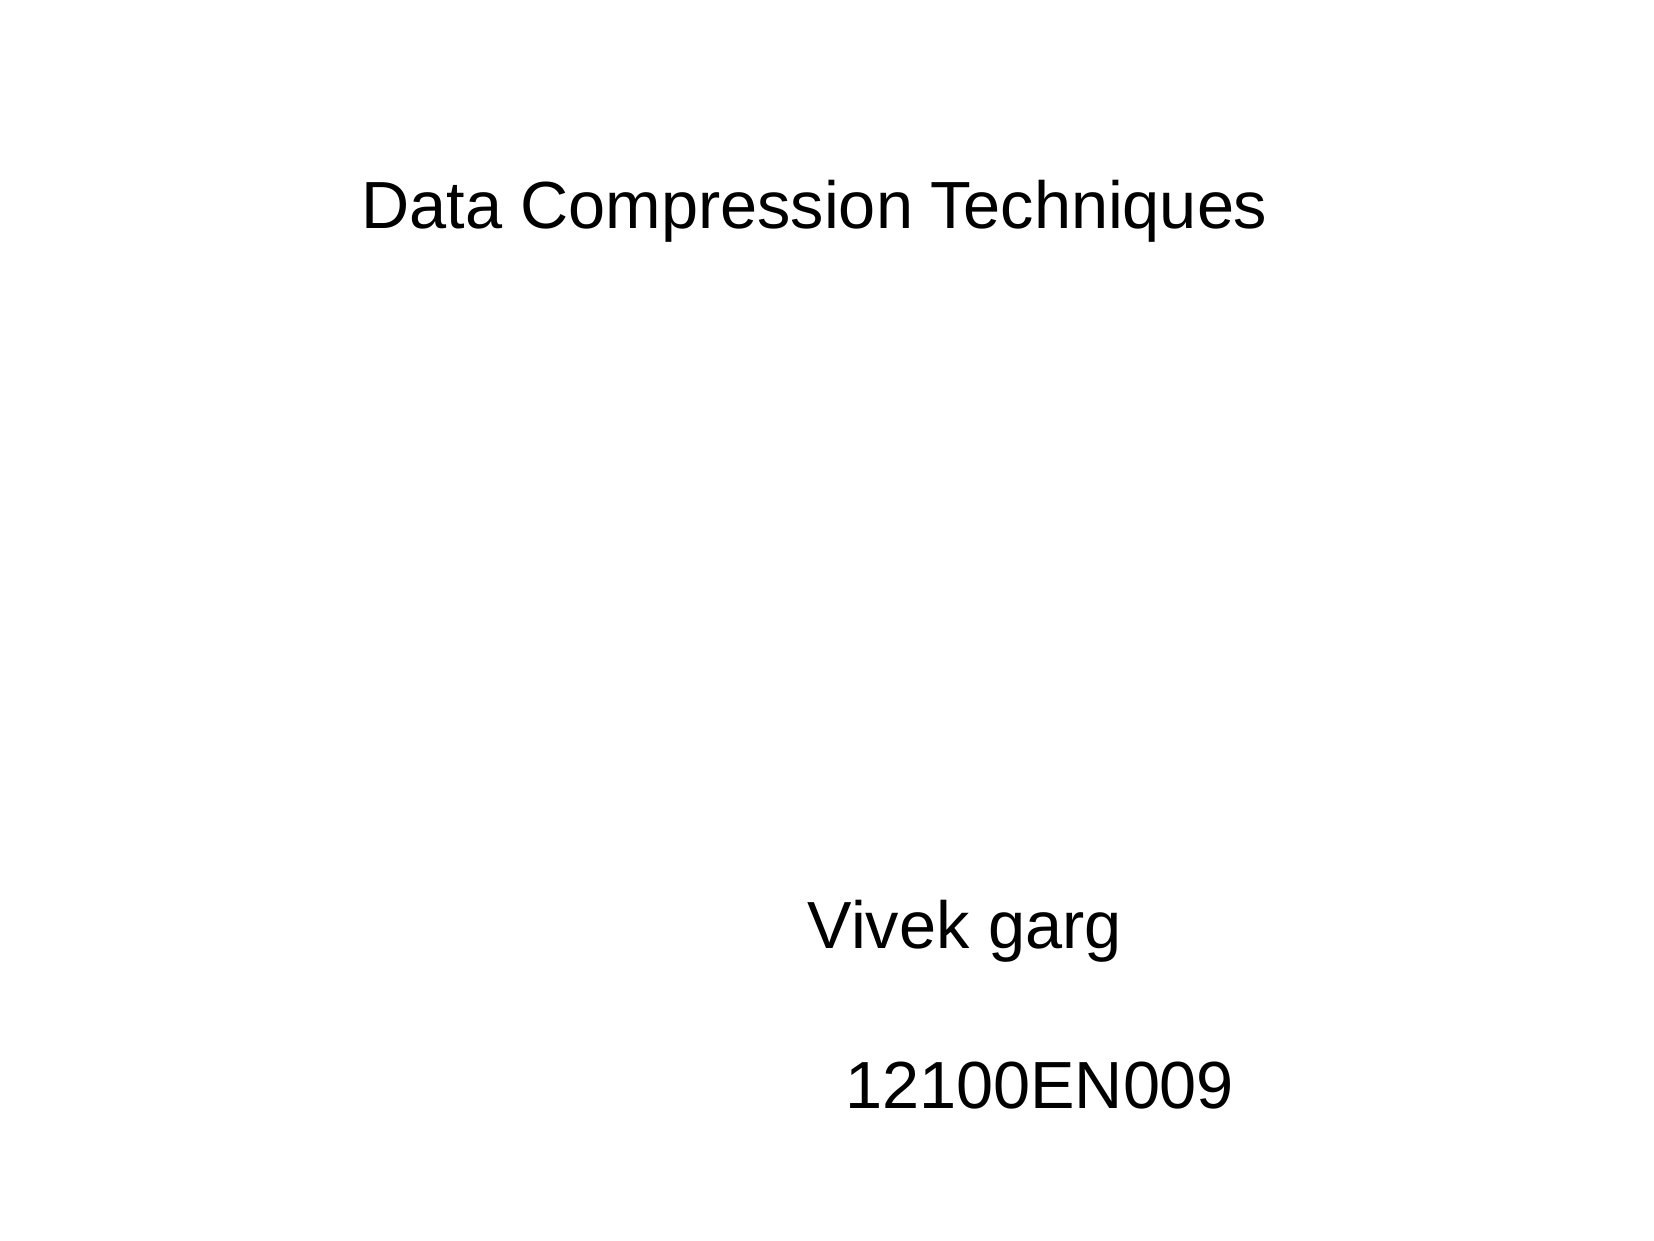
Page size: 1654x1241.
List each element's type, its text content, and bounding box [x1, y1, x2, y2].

text_box Data Compression Techniques Vivek garg 12100EN009 [70, 162, 1559, 1122]
